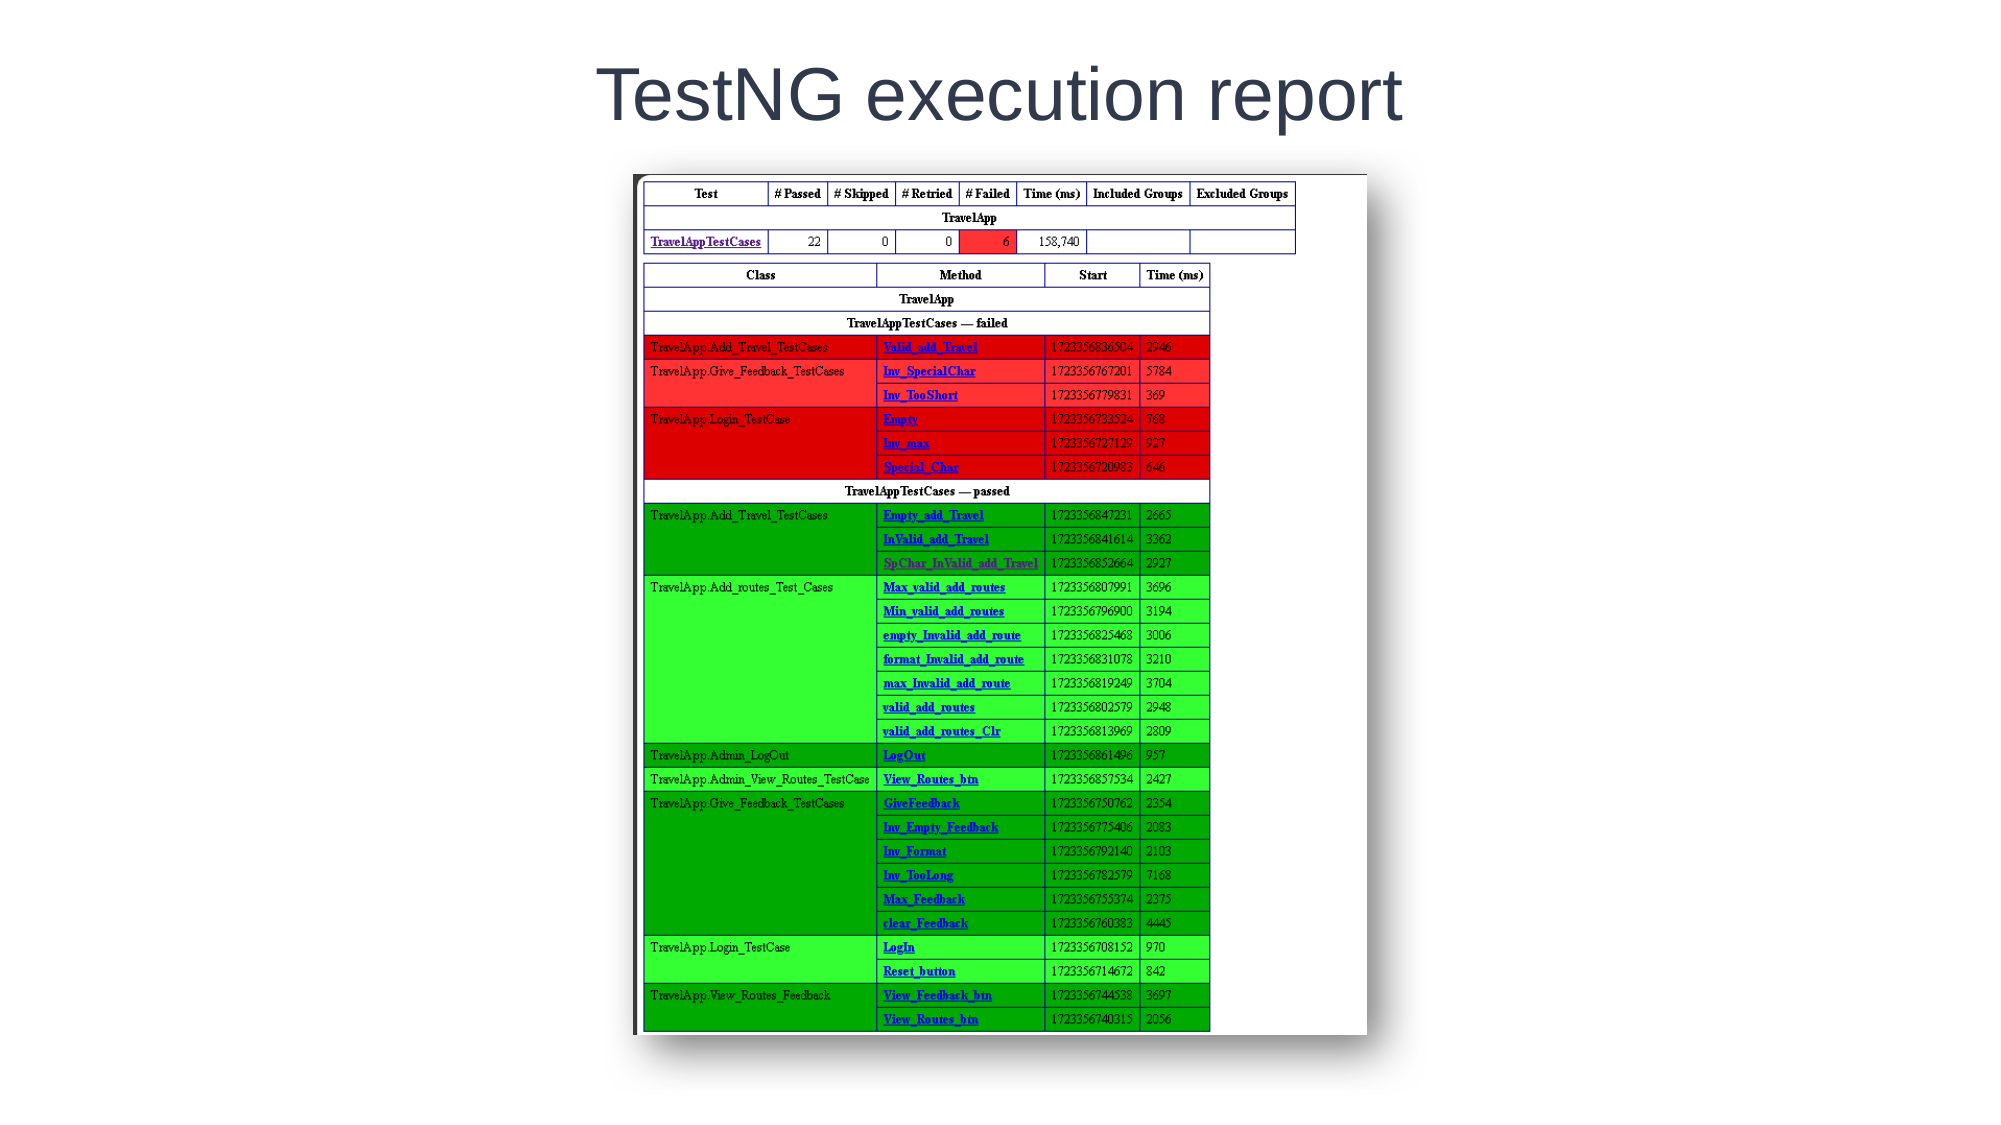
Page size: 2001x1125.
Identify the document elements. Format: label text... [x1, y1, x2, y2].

picture [633, 174, 1367, 1035]
text_box TestNG execution report [580, 37, 1420, 143]
